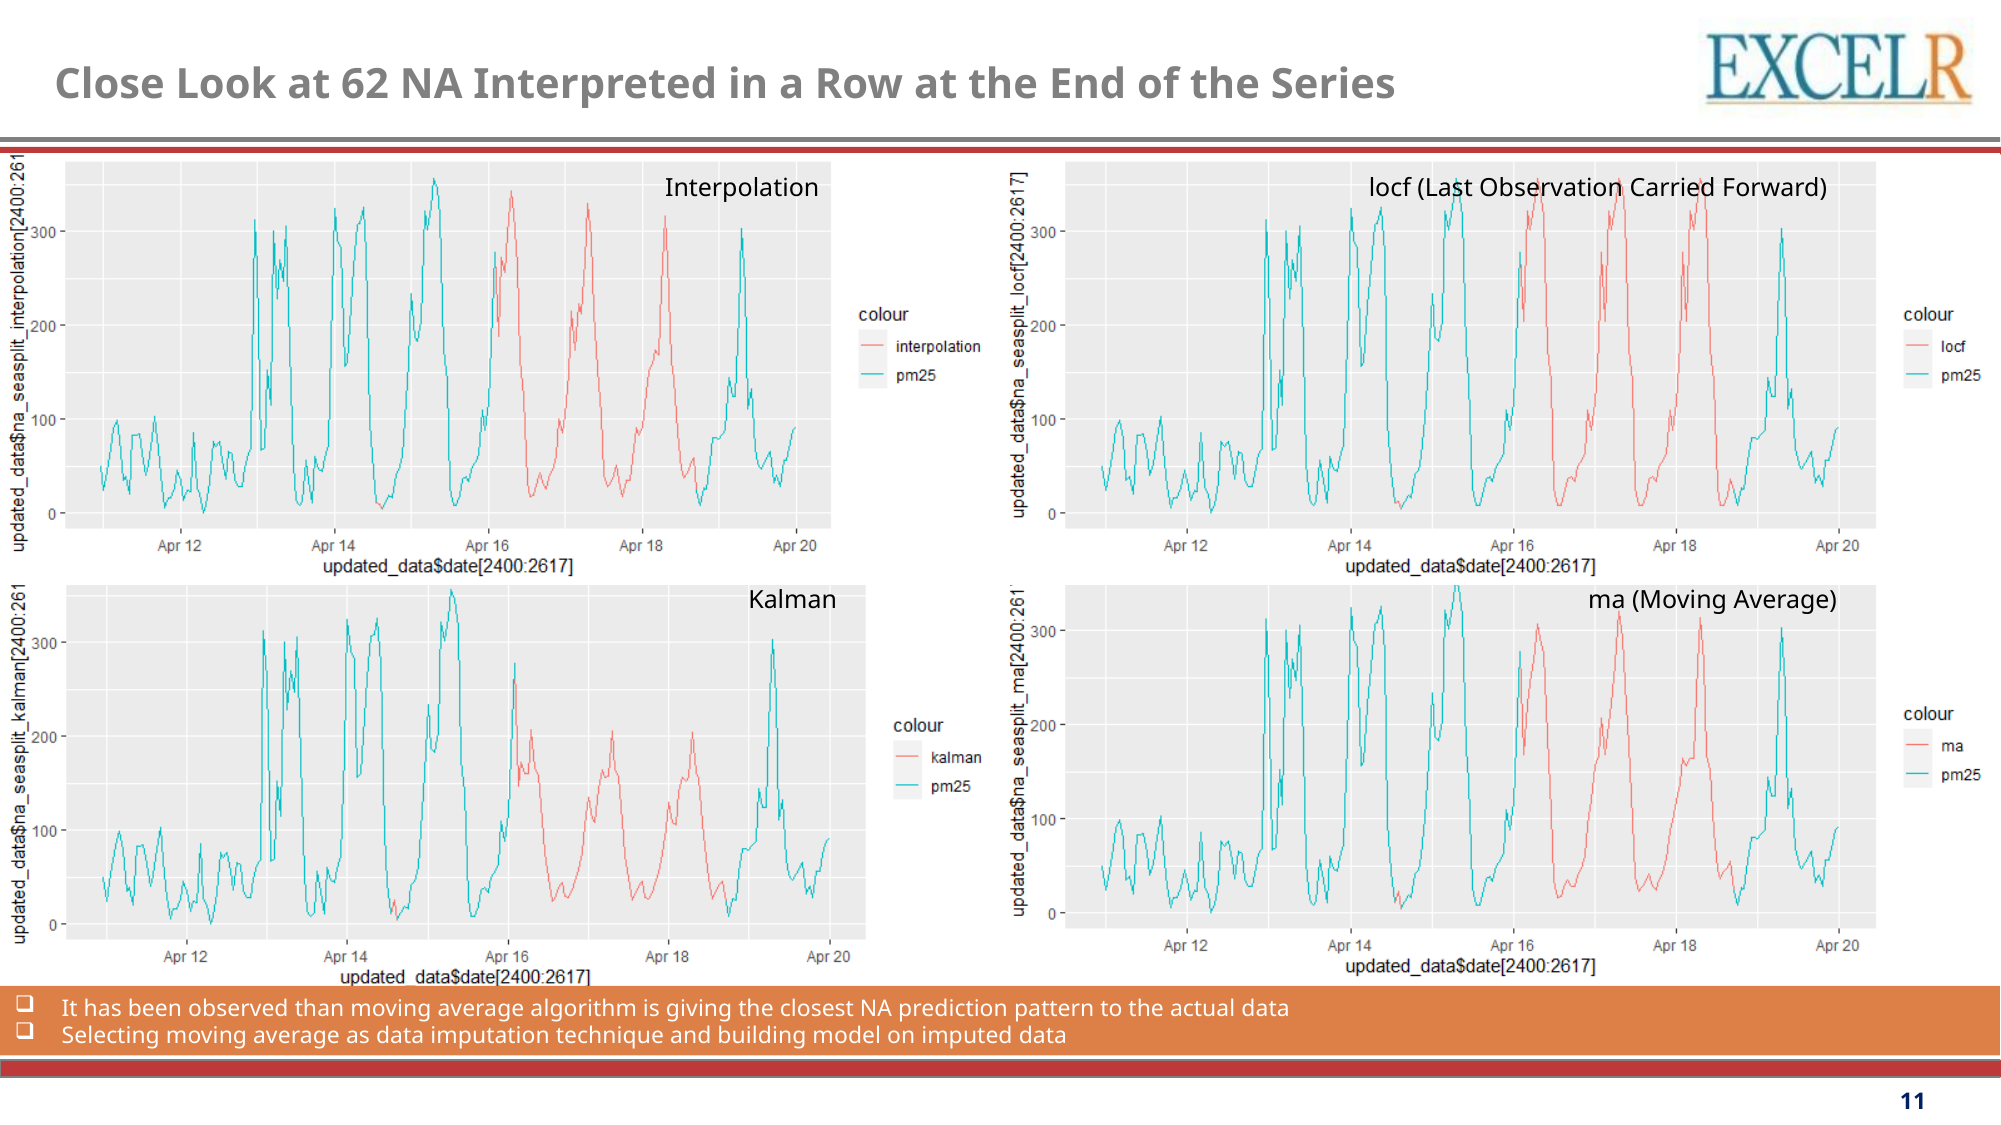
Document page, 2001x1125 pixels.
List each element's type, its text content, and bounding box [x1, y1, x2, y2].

picture [0, 153, 2000, 996]
picture [1698, 13, 1980, 125]
text_box It has been observed than moving average algorithm is giving the closest NA prediction pattern to the actual data Selecting moving average as data imputation technique and building model on imputed data [0, 985, 2000, 1056]
title Close Look at 62 NA Interpreted in a Row at the End of the Series [39, 2, 1676, 136]
